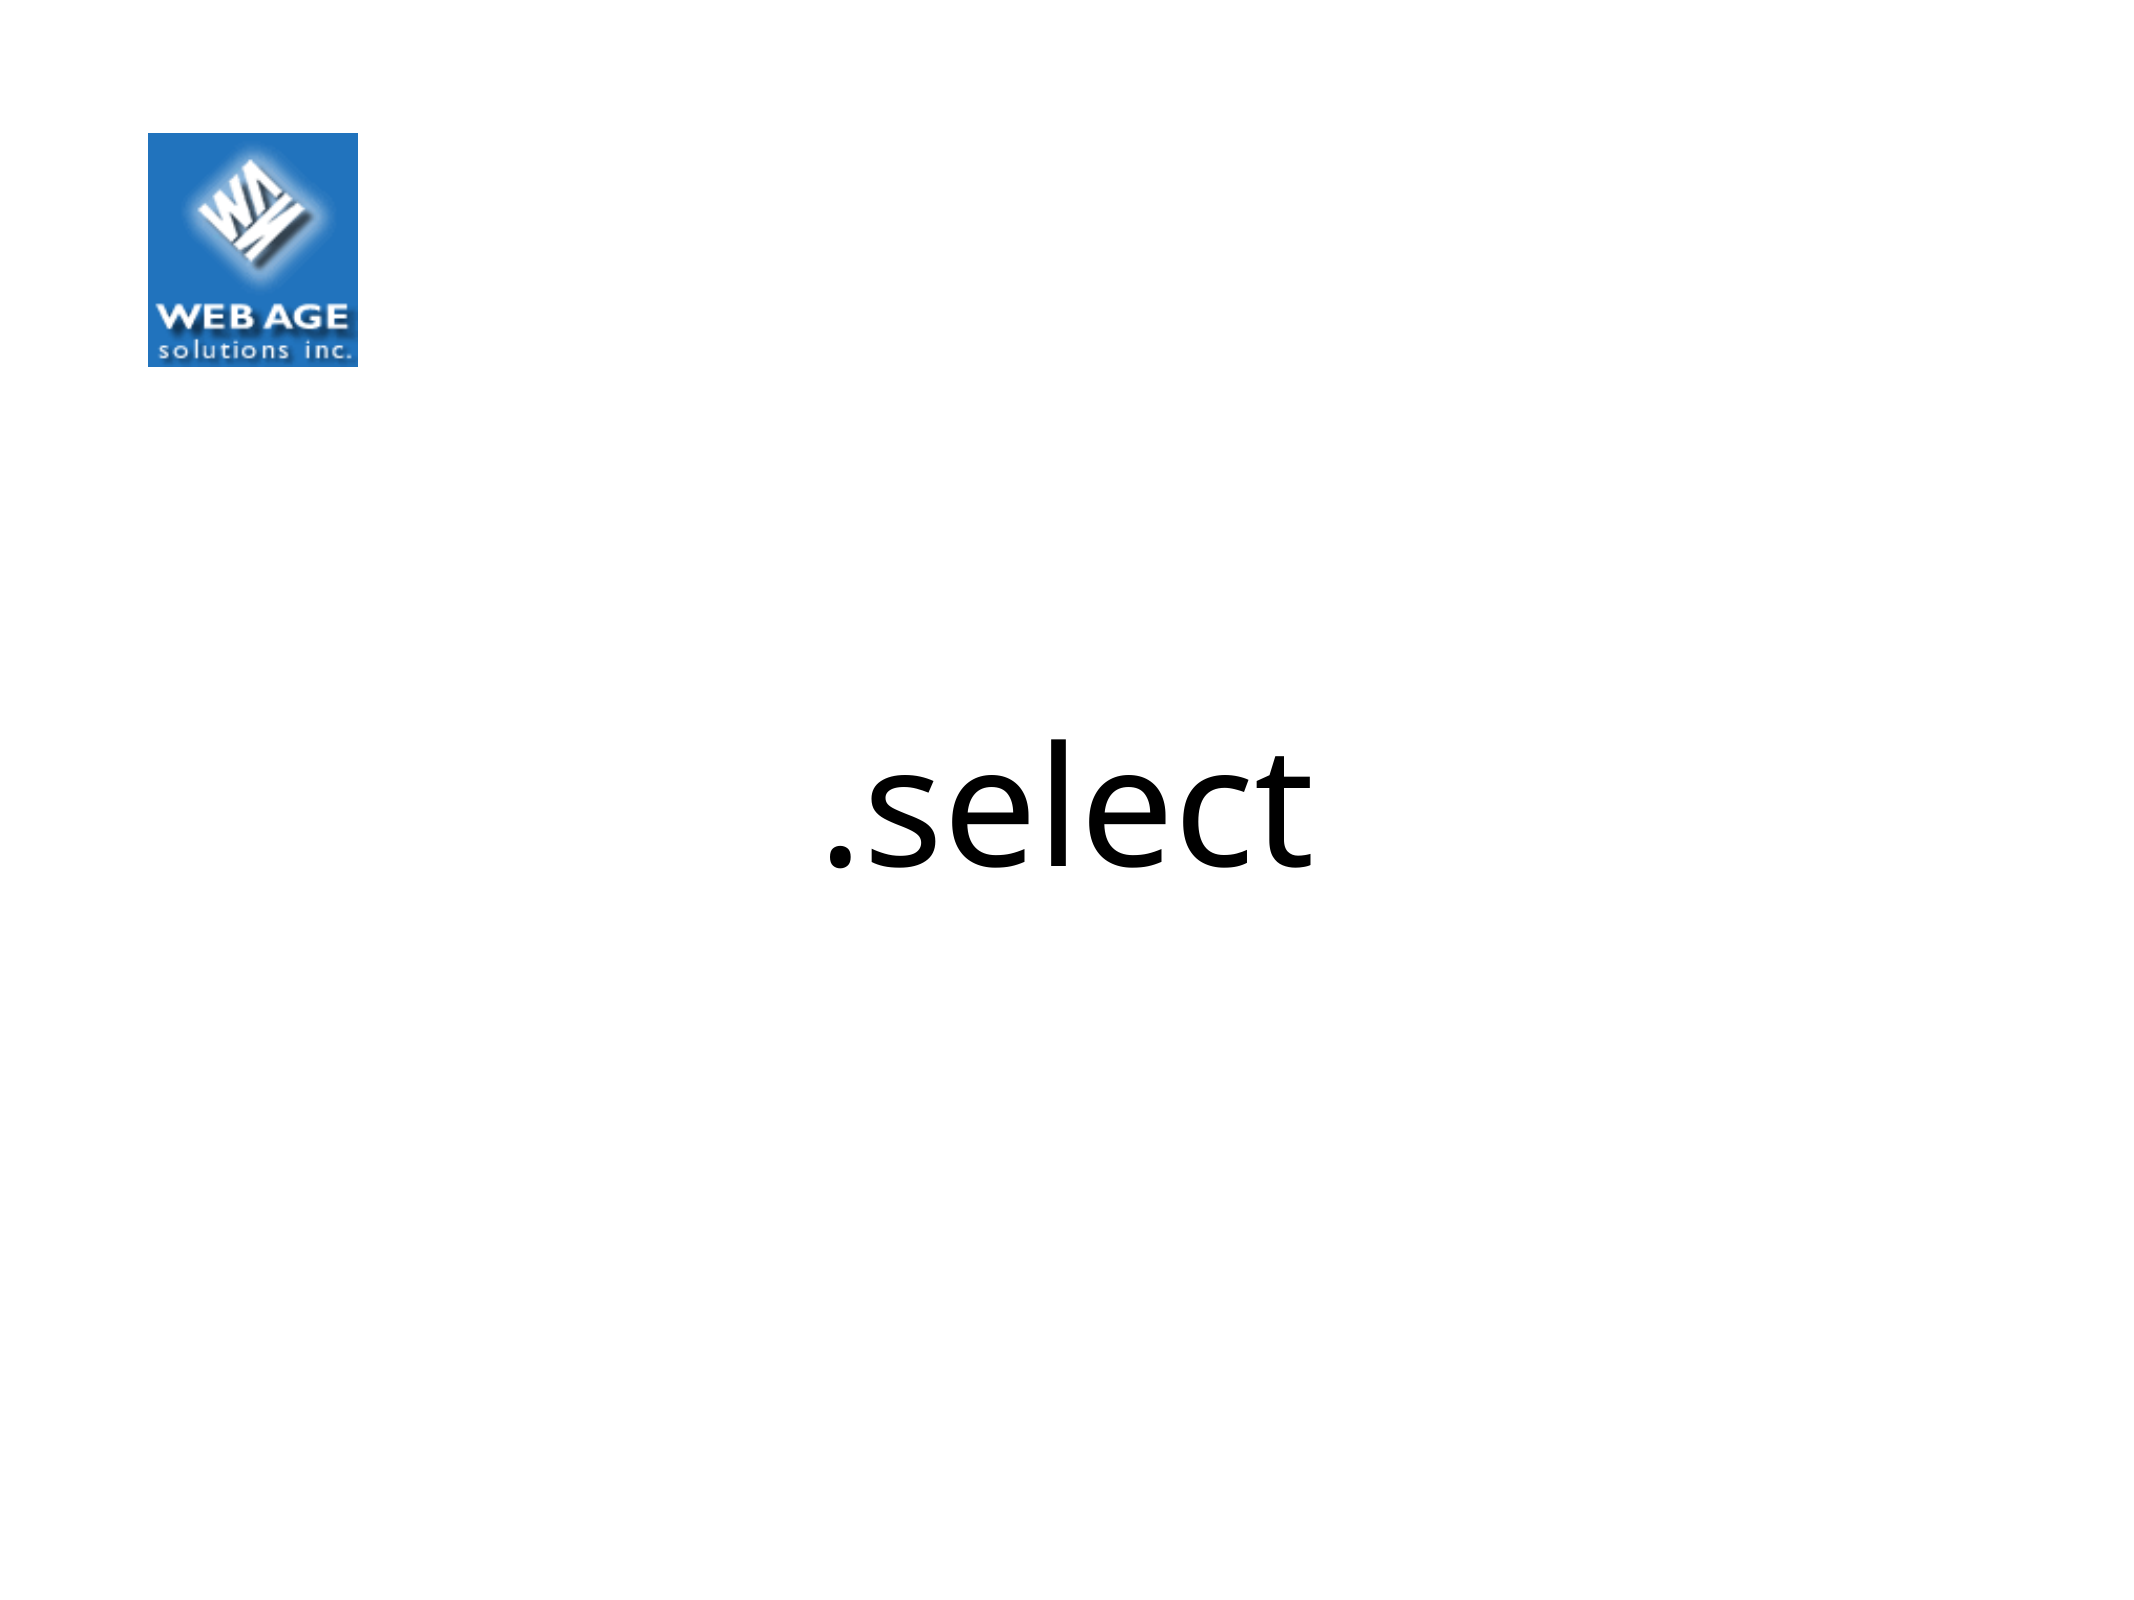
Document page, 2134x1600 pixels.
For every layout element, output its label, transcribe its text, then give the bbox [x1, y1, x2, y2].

title .select [207, 528, 1926, 1072]
picture [148, 133, 358, 367]
